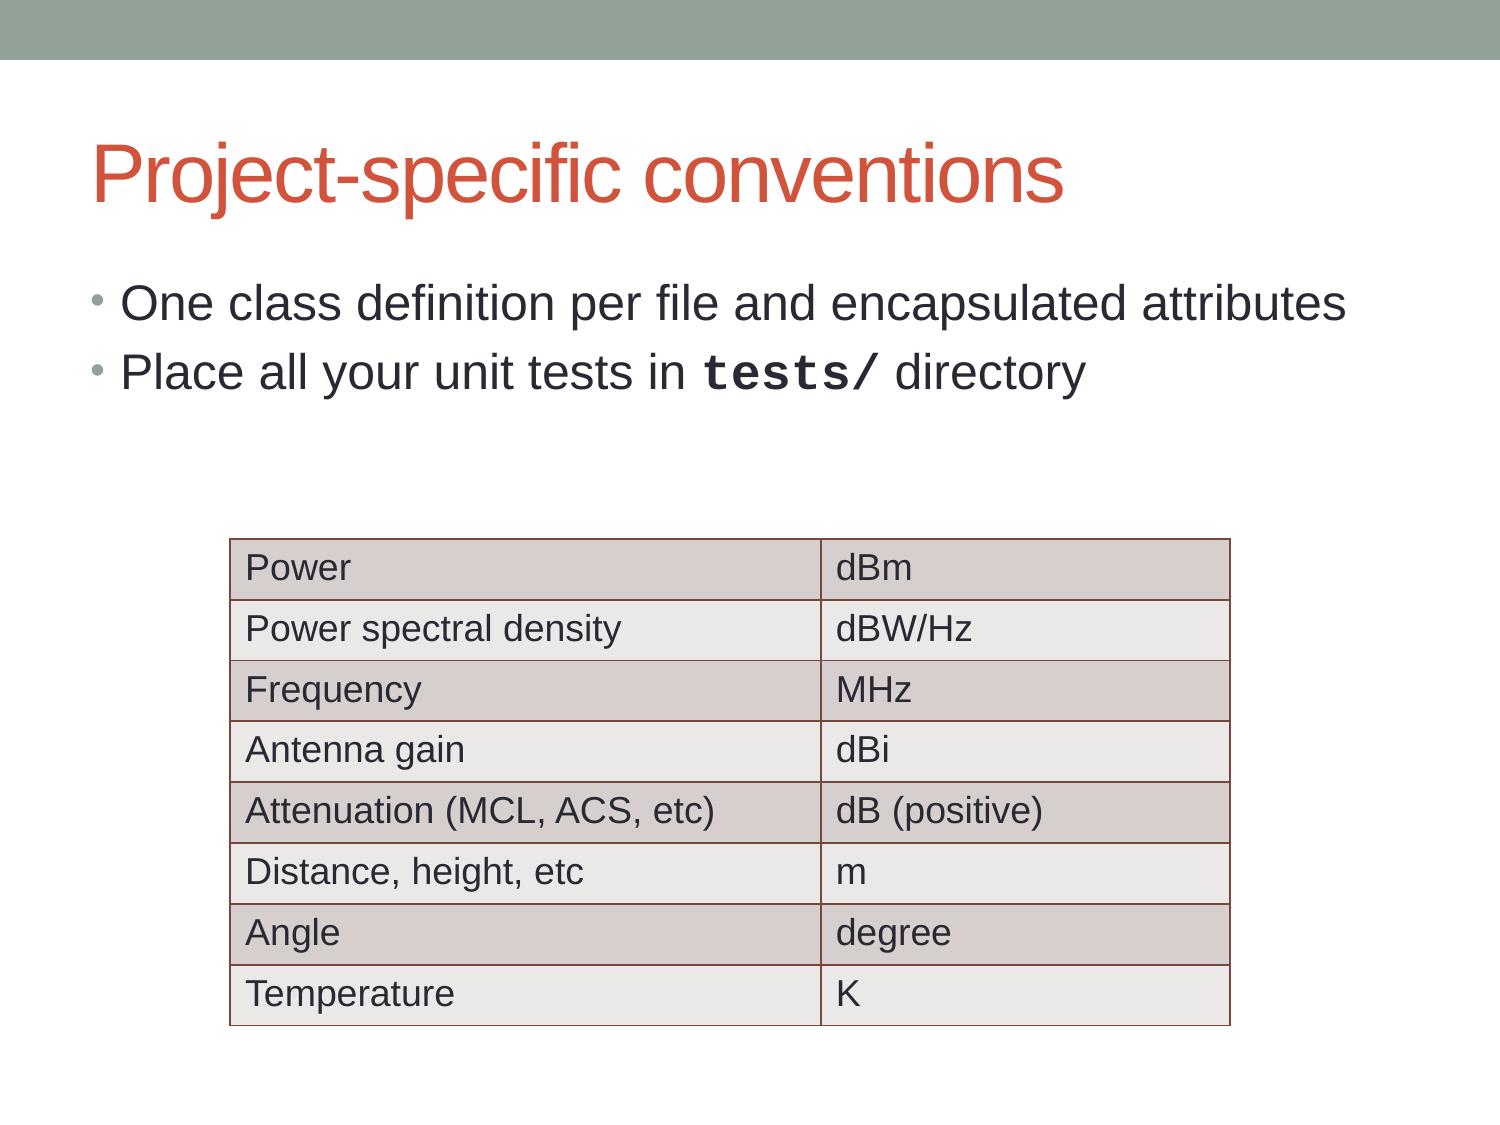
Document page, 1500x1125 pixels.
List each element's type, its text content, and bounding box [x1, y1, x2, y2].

table_cell Power spectral density [231, 601, 820, 660]
table_cell degree [822, 905, 1229, 964]
table_cell Antenna gain [231, 722, 820, 781]
table_header dBm [822, 540, 1229, 599]
table_cell Temperature [231, 966, 820, 1025]
title Project-specific conventions [75, 87, 1425, 250]
table_cell dB (positive) [822, 783, 1229, 842]
table_cell K [822, 966, 1229, 1025]
table_header Power [231, 540, 820, 599]
table_cell Distance, height, etc [231, 844, 820, 903]
table_cell Frequency [231, 661, 820, 720]
table_cell dBi [822, 722, 1229, 781]
table_cell MHz [822, 661, 1229, 720]
table_cell m [822, 844, 1229, 903]
table_cell Attenuation (MCL, ACS, etc) [231, 783, 820, 842]
list One class definition per file and encapsulated attributes Place all your unit tests in tests/ directory [75, 262, 1425, 1063]
table_cell dBW/Hz [822, 601, 1229, 660]
table_cell Angle [231, 905, 820, 964]
